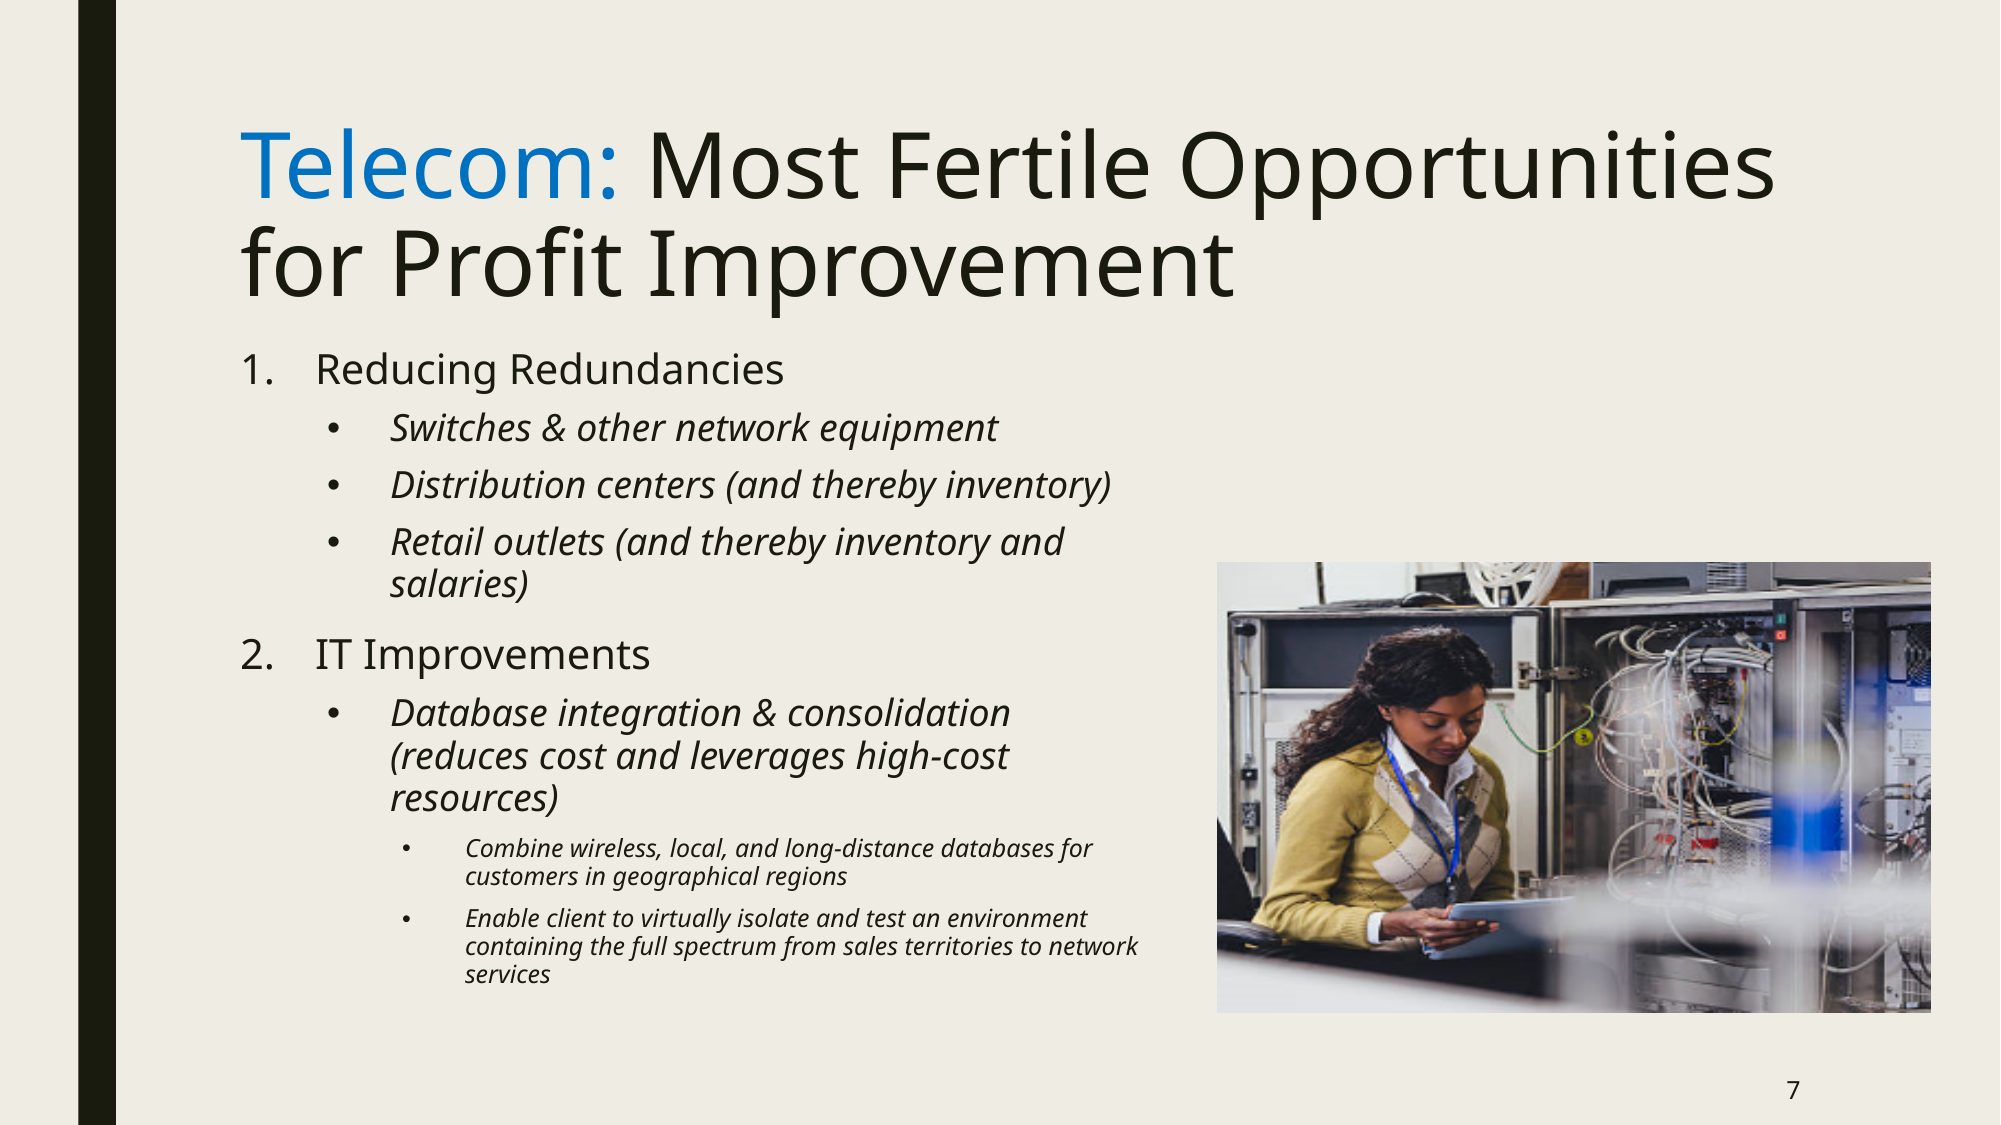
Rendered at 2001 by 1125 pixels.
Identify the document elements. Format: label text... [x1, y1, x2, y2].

picture [1216, 562, 1931, 1013]
title Telecom: Most Fertile Opportunities for Profit Improvement [225, 112, 1800, 357]
list Reducing Redundancies Switches & other network equipment Distribution centers (and thereby inventory) Retail outlets (and thereby inventory and salaries) IT Improvements Database integration & consolidation (reduces cost and leverages high-cost resources) Combine wireless, local, and long-distance databases for customers in geographical regions Enable client to virtually isolate and test an environment containing the full spectrum from sales territories to network services [225, 338, 1173, 1059]
slide_number 7 [1553, 1058, 1816, 1125]
